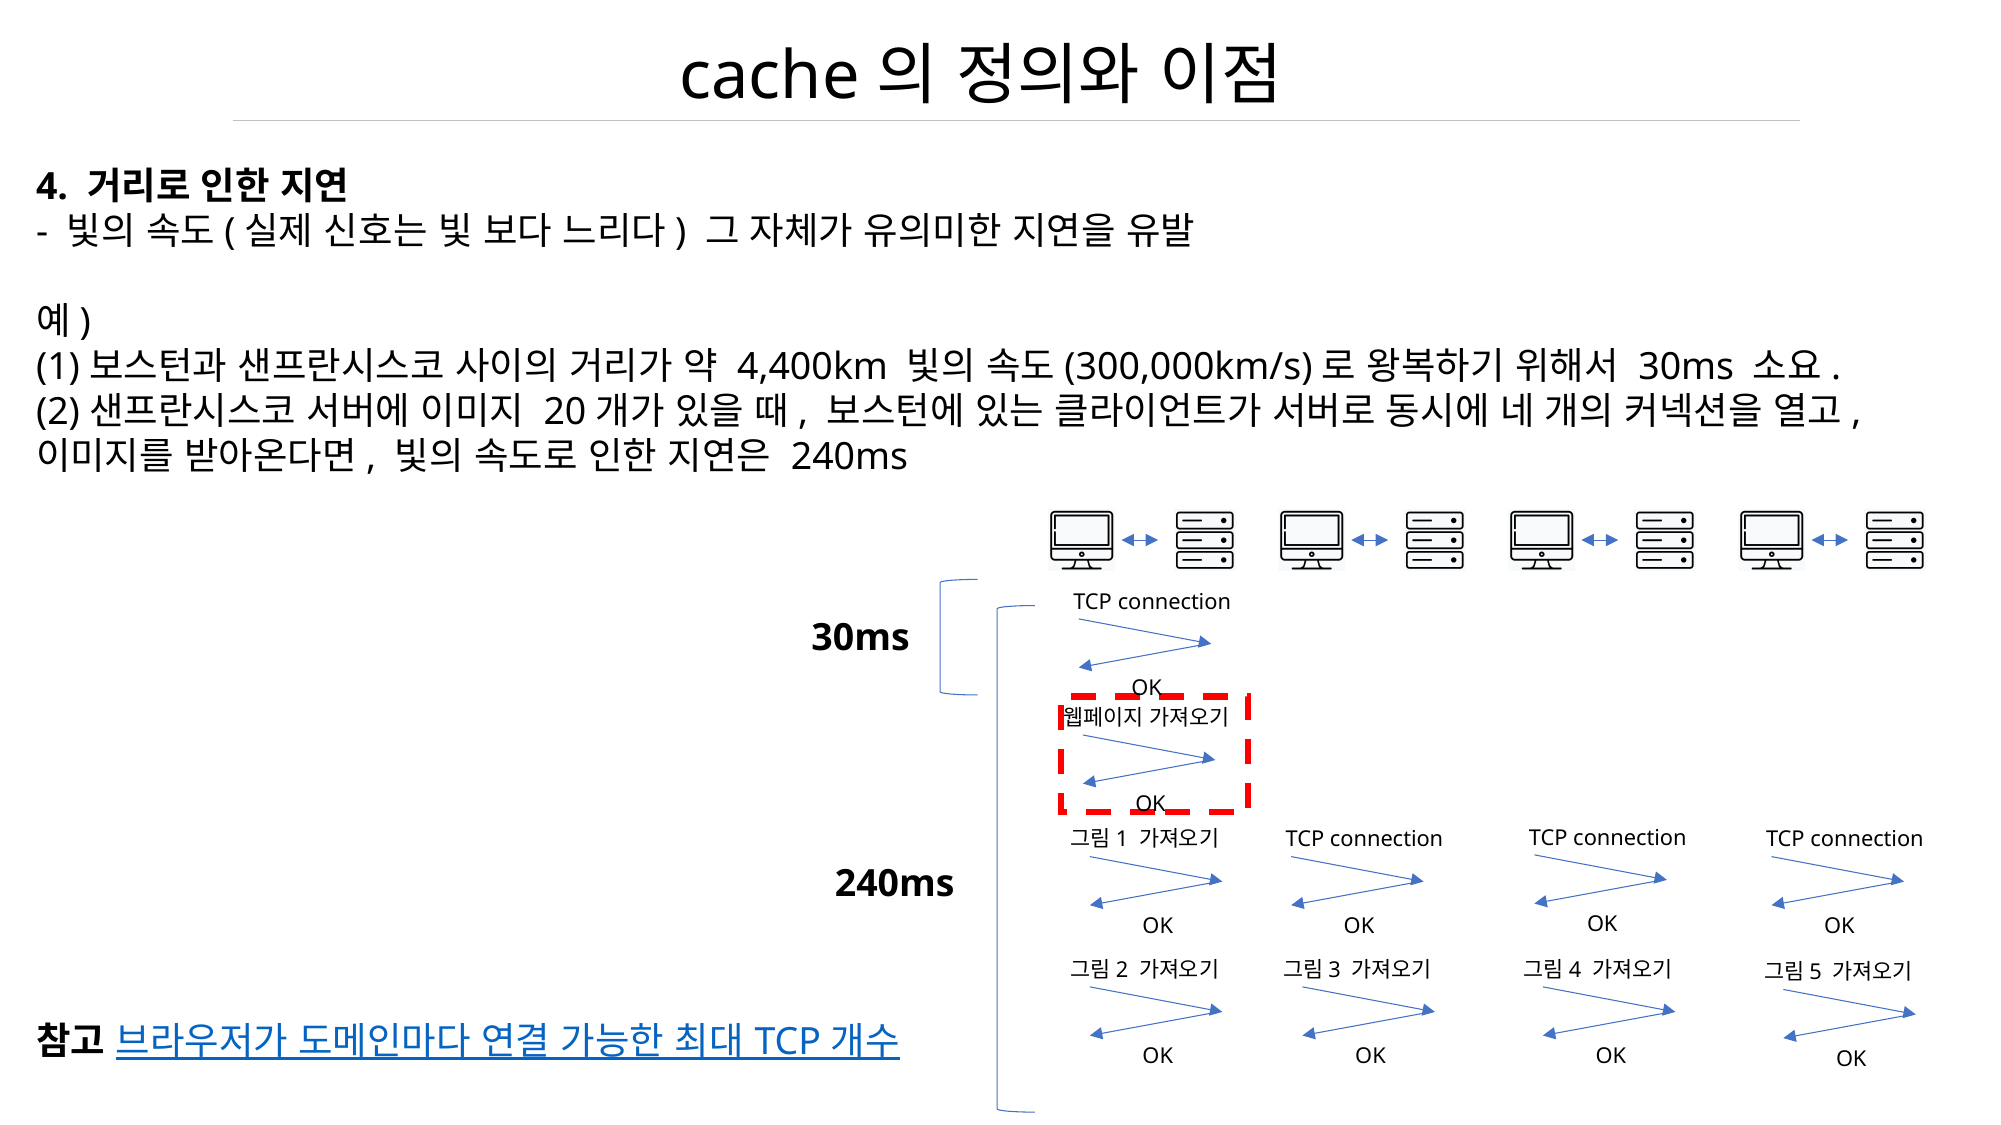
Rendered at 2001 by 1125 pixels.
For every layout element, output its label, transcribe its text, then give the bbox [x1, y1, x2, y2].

text_box [939, 578, 978, 696]
text_box 240ms [820, 851, 977, 911]
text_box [1048, 509, 1979, 1079]
text_box [996, 605, 1035, 1113]
text_box 4. 거리로 인한 지연 - 빛의 속도(실제 신호는 빛 보다 느리다) 그 자체가 유의미한 지연을 유발 예) (1)보스턴과 샌프란시스코 사이의 거리가 약 4,400km 빛의 속도(300,000km/s)로 왕복하기 위해서 30ms 소요. (2)샌프란시스코 서버에 이미지 20개가 있을 때, 보스턴에 있는 클라이언트가 서버로 동시에 네 개의 커넥션을 열고, 이미지를 받아온다면, 빛의 속도로 인한 지연은 240ms 참고 브라우저가 도메인마다 연결 가능한 최대 TCP 개수 [21, 154, 1979, 1079]
text_box cache의 정의와 이점 [418, 24, 1544, 120]
text_box 30ms [796, 605, 953, 666]
